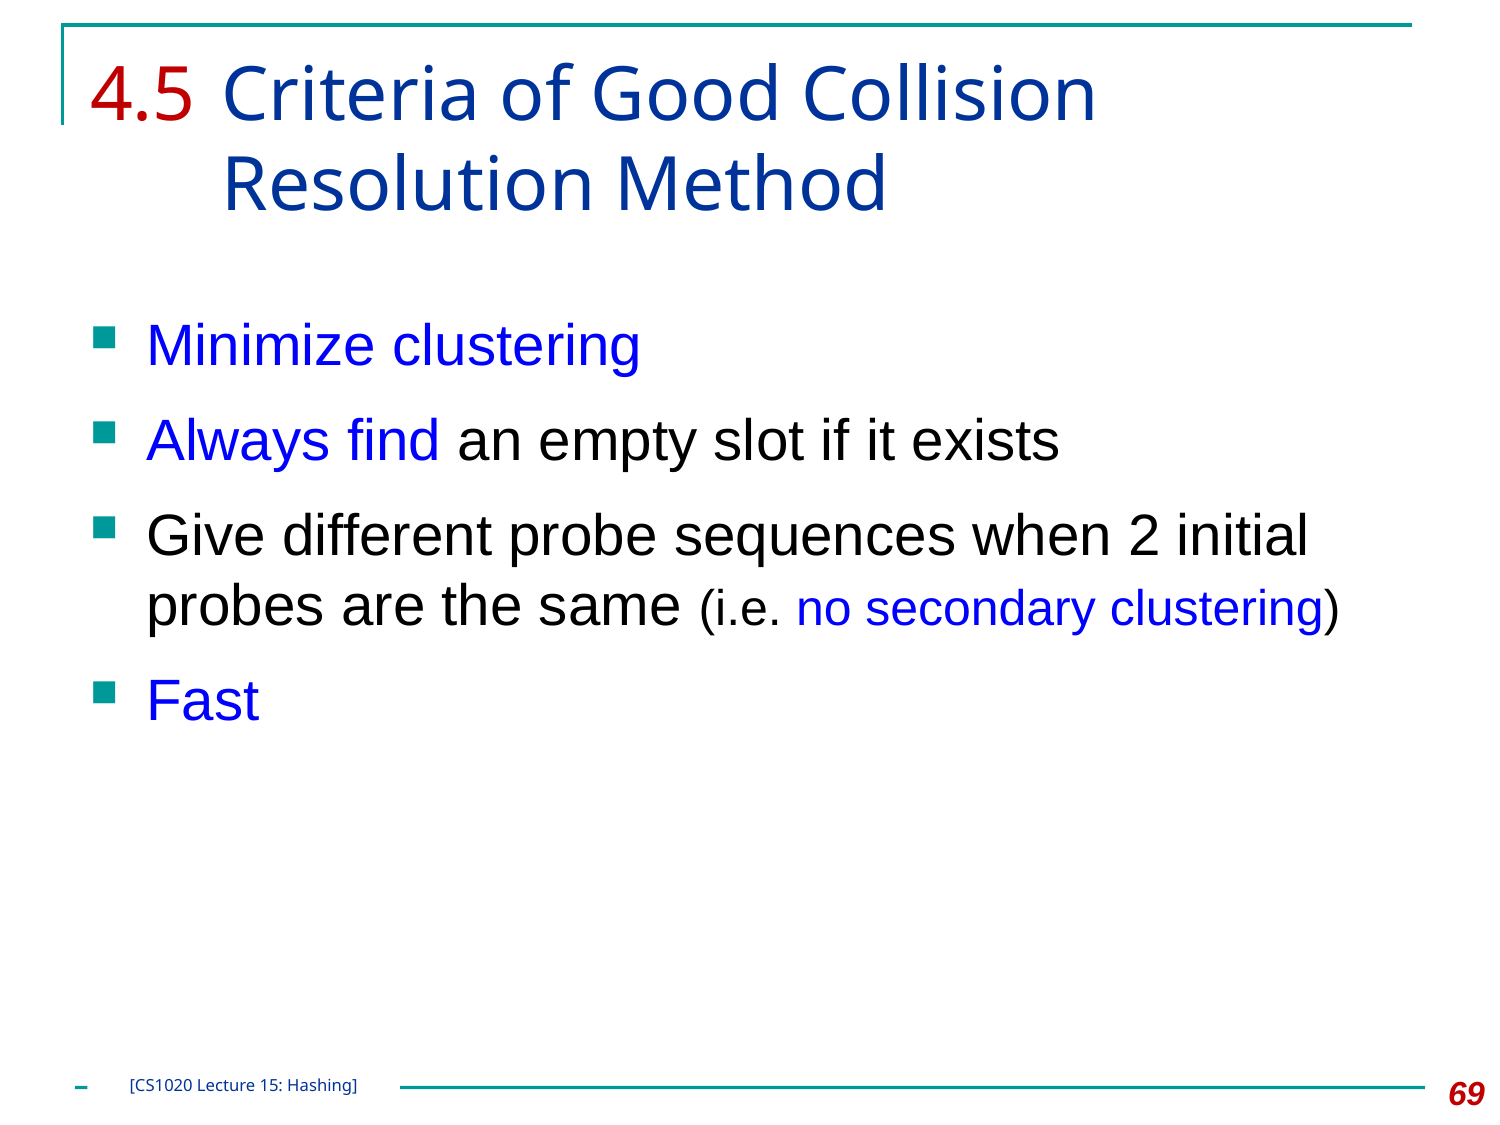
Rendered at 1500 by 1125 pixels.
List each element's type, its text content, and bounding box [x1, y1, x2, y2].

title 4.5 Criteria of Good Collision Resolution Method [74, 37, 1426, 251]
list Minimize clustering Always find an empty slot if it exists Give different probe sequences when 2 initial probes are the same (i.e. no secondary clustering) Fast [74, 299, 1426, 1063]
slide_number 69 [1400, 1065, 1500, 1125]
text_box [CS1020 Lecture 15: Hashing] [87, 1074, 400, 1100]
